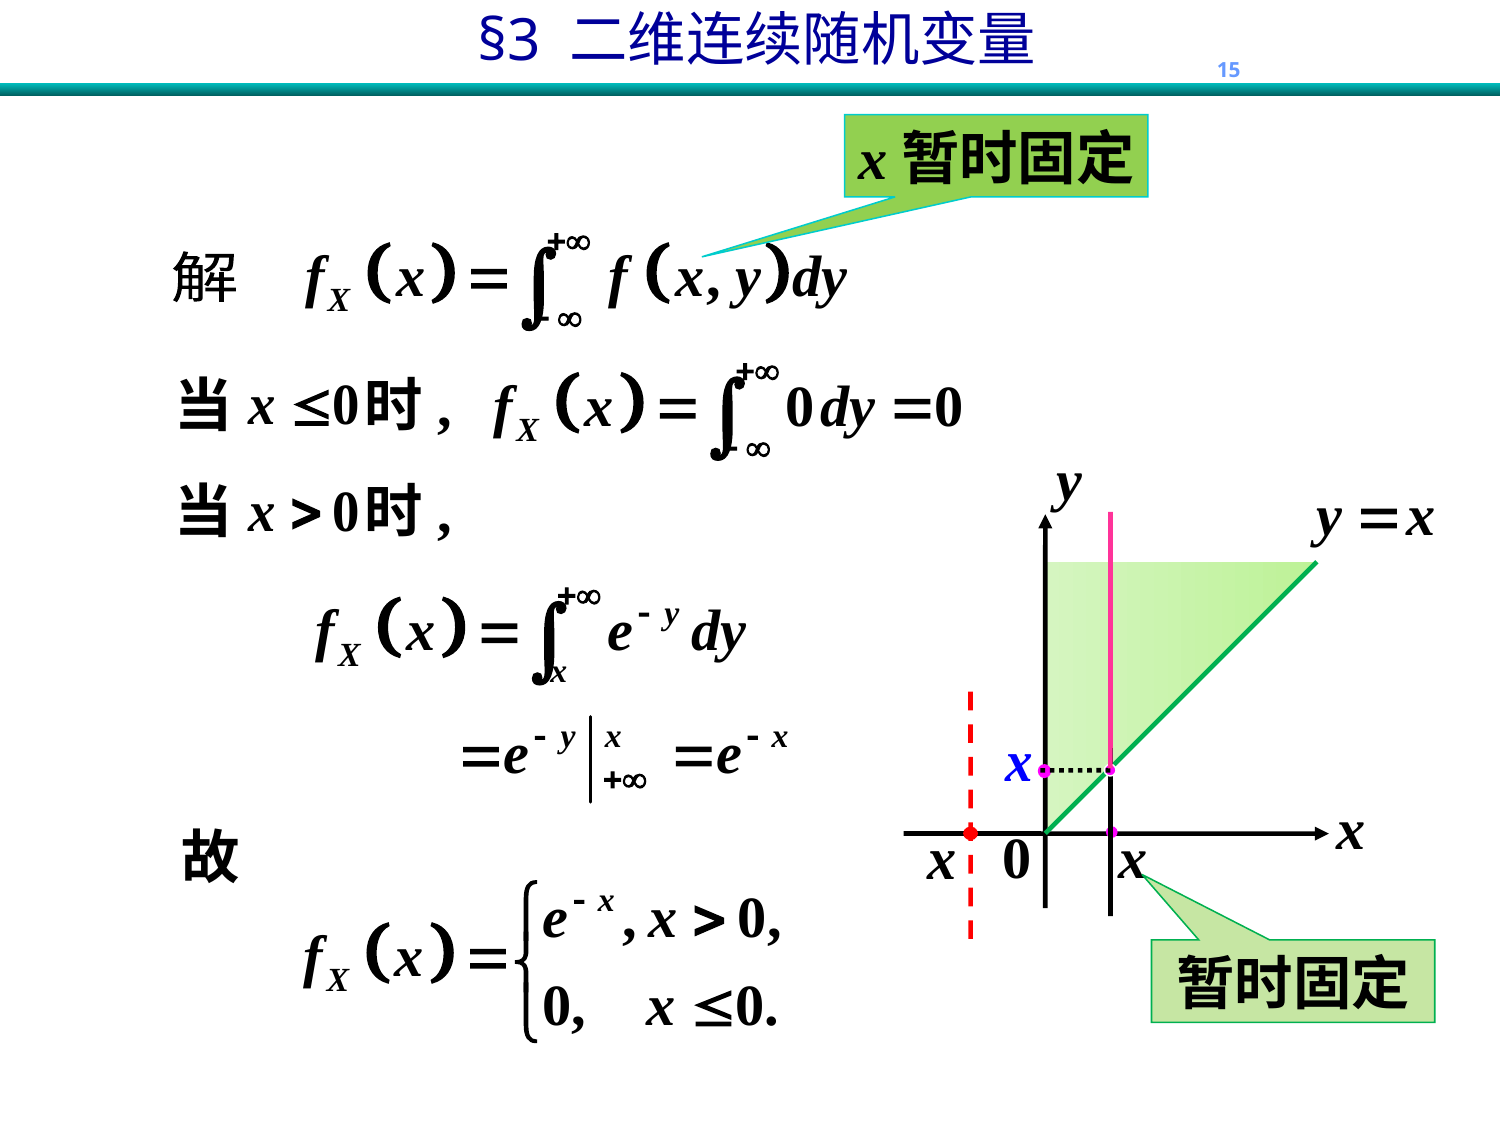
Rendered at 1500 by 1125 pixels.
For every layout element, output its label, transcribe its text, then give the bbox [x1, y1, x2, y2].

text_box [903, 468, 1442, 909]
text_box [479, 348, 968, 464]
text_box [454, 711, 657, 808]
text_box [666, 715, 795, 781]
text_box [1104, 514, 1117, 917]
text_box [159, 360, 474, 447]
text_box x暂时固定 [830, 114, 1148, 223]
text_box 暂时固定 [1151, 917, 1435, 1023]
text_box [290, 218, 852, 334]
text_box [300, 573, 752, 689]
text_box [1121, 826, 1154, 885]
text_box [159, 466, 479, 553]
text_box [920, 826, 979, 887]
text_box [992, 742, 1111, 797]
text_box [289, 875, 786, 1048]
text_box 故 [166, 812, 255, 898]
